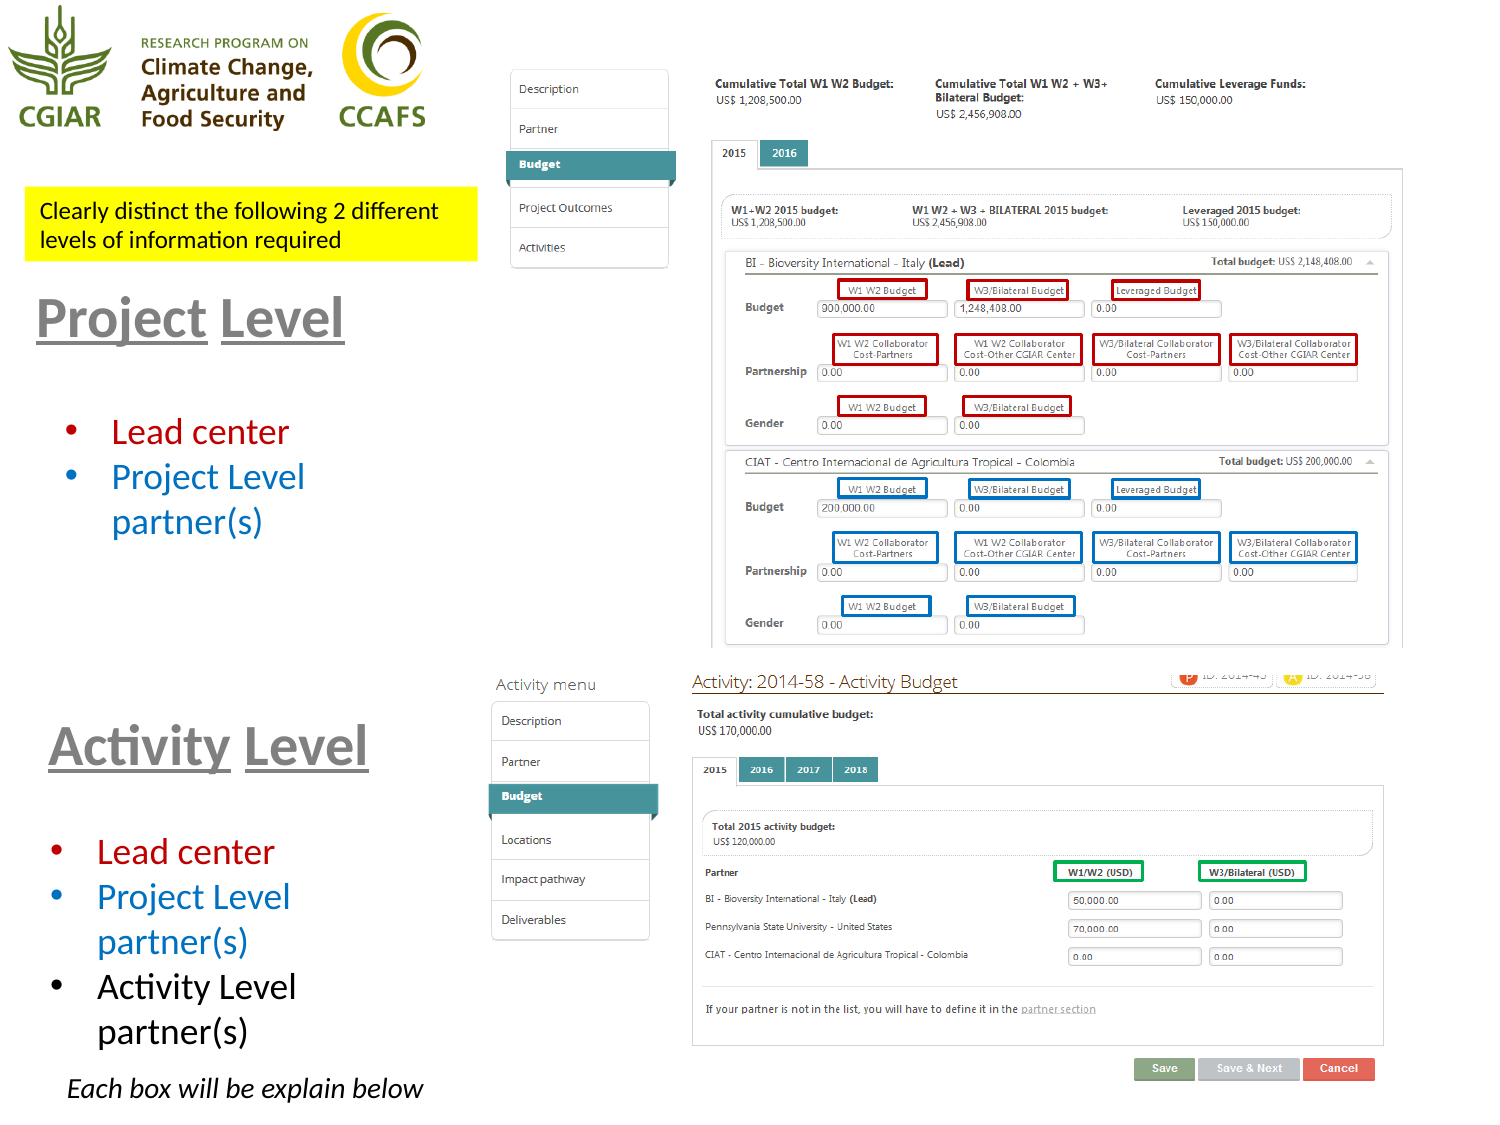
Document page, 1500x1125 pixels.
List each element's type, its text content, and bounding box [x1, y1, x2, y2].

text_box Lead center Project Level partner(s) Activity Level partner(s) [35, 819, 461, 1060]
text_box Lead center Project Level partner(s) [50, 399, 475, 550]
picture [7, 5, 426, 132]
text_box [488, 674, 1406, 1113]
picture [496, 67, 1406, 648]
text_box Activity Level [33, 699, 384, 785]
text_box Each box will be explain below [52, 1061, 439, 1112]
text_box Project Level [21, 271, 360, 357]
text_box Clearly distinct the following 2 different levels of information required [24, 186, 478, 262]
